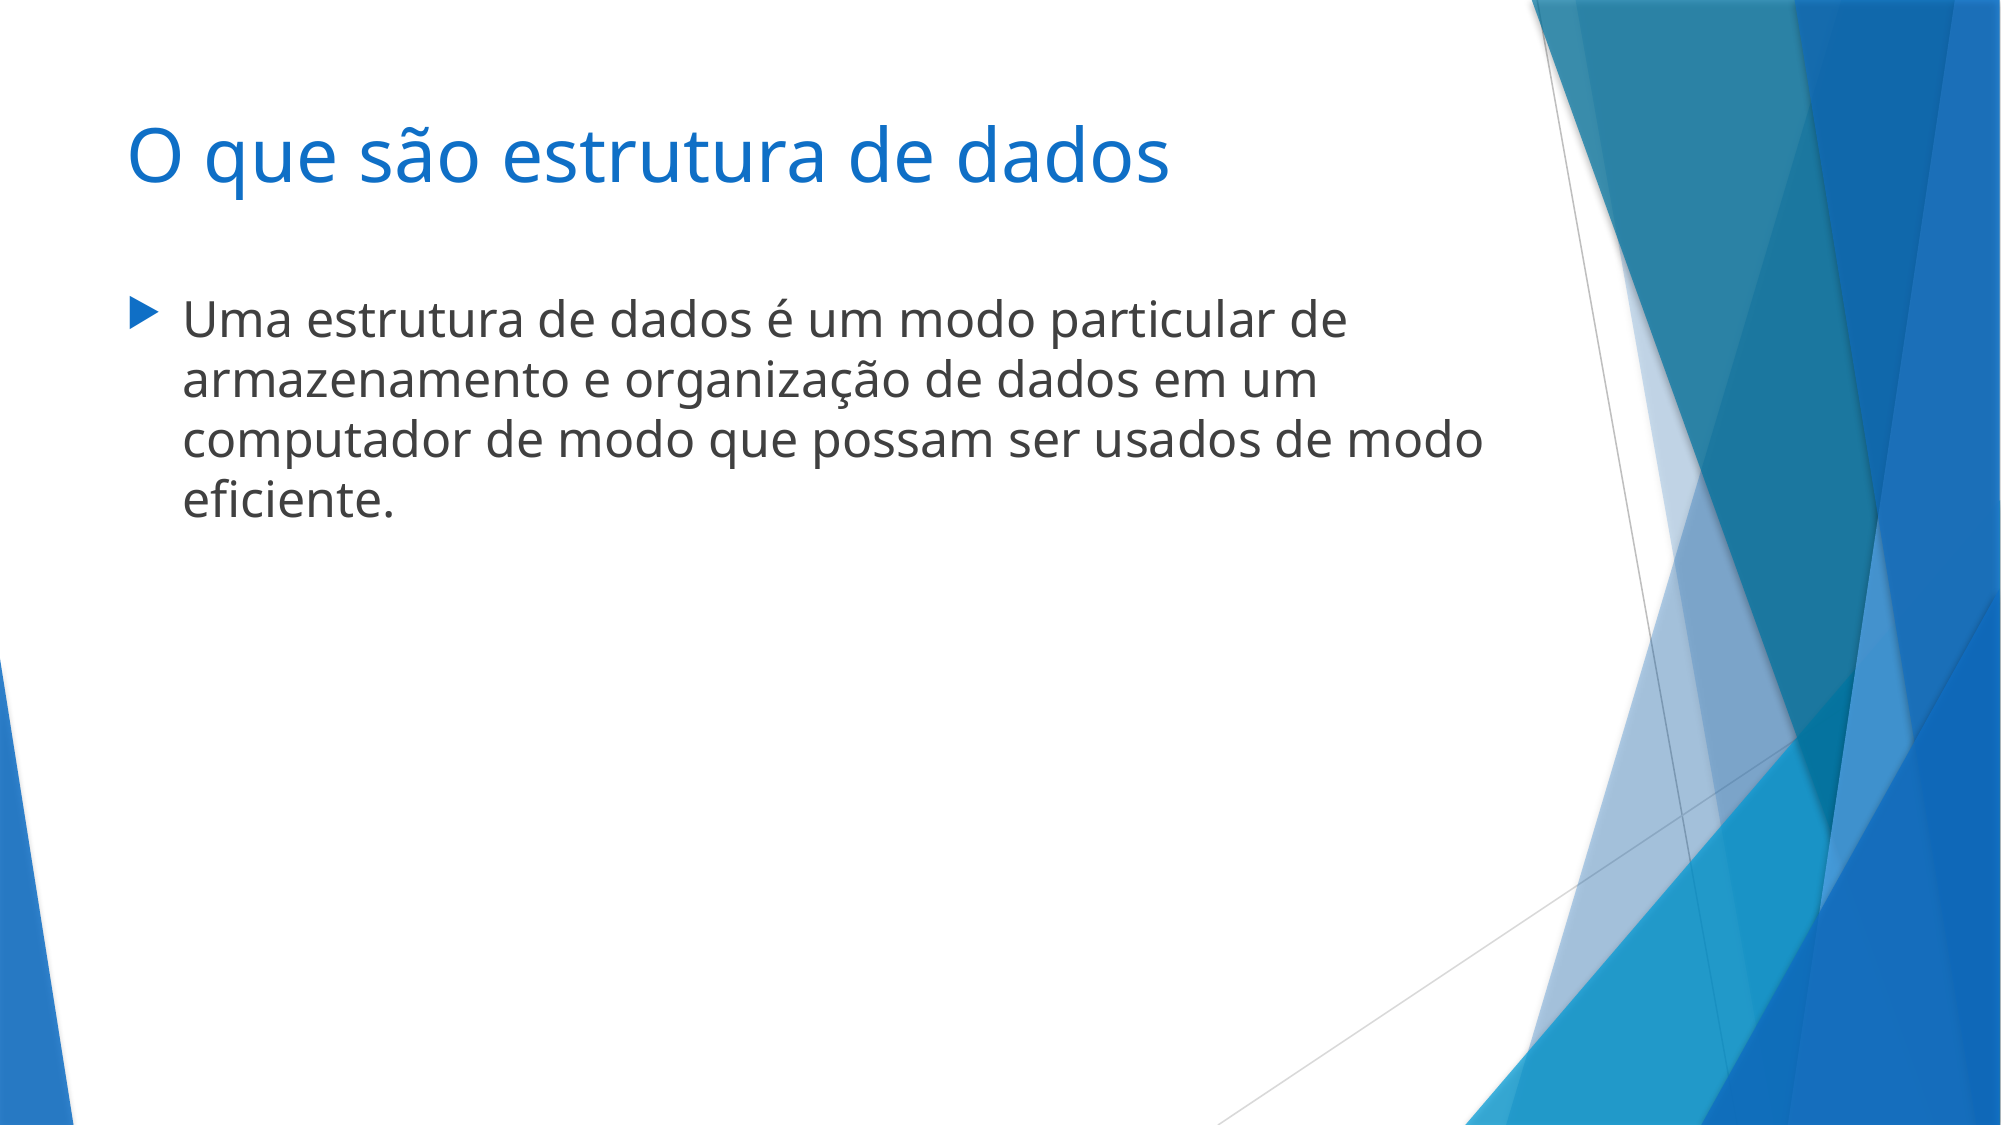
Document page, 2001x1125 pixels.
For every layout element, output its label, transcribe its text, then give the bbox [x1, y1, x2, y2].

list Uma estrutura de dados é um modo particular de armazenamento e organização de dados em um computador de modo que possam ser usados de modo eficiente. [111, 280, 1522, 992]
title O que são estrutura de dados [111, 99, 1522, 254]
